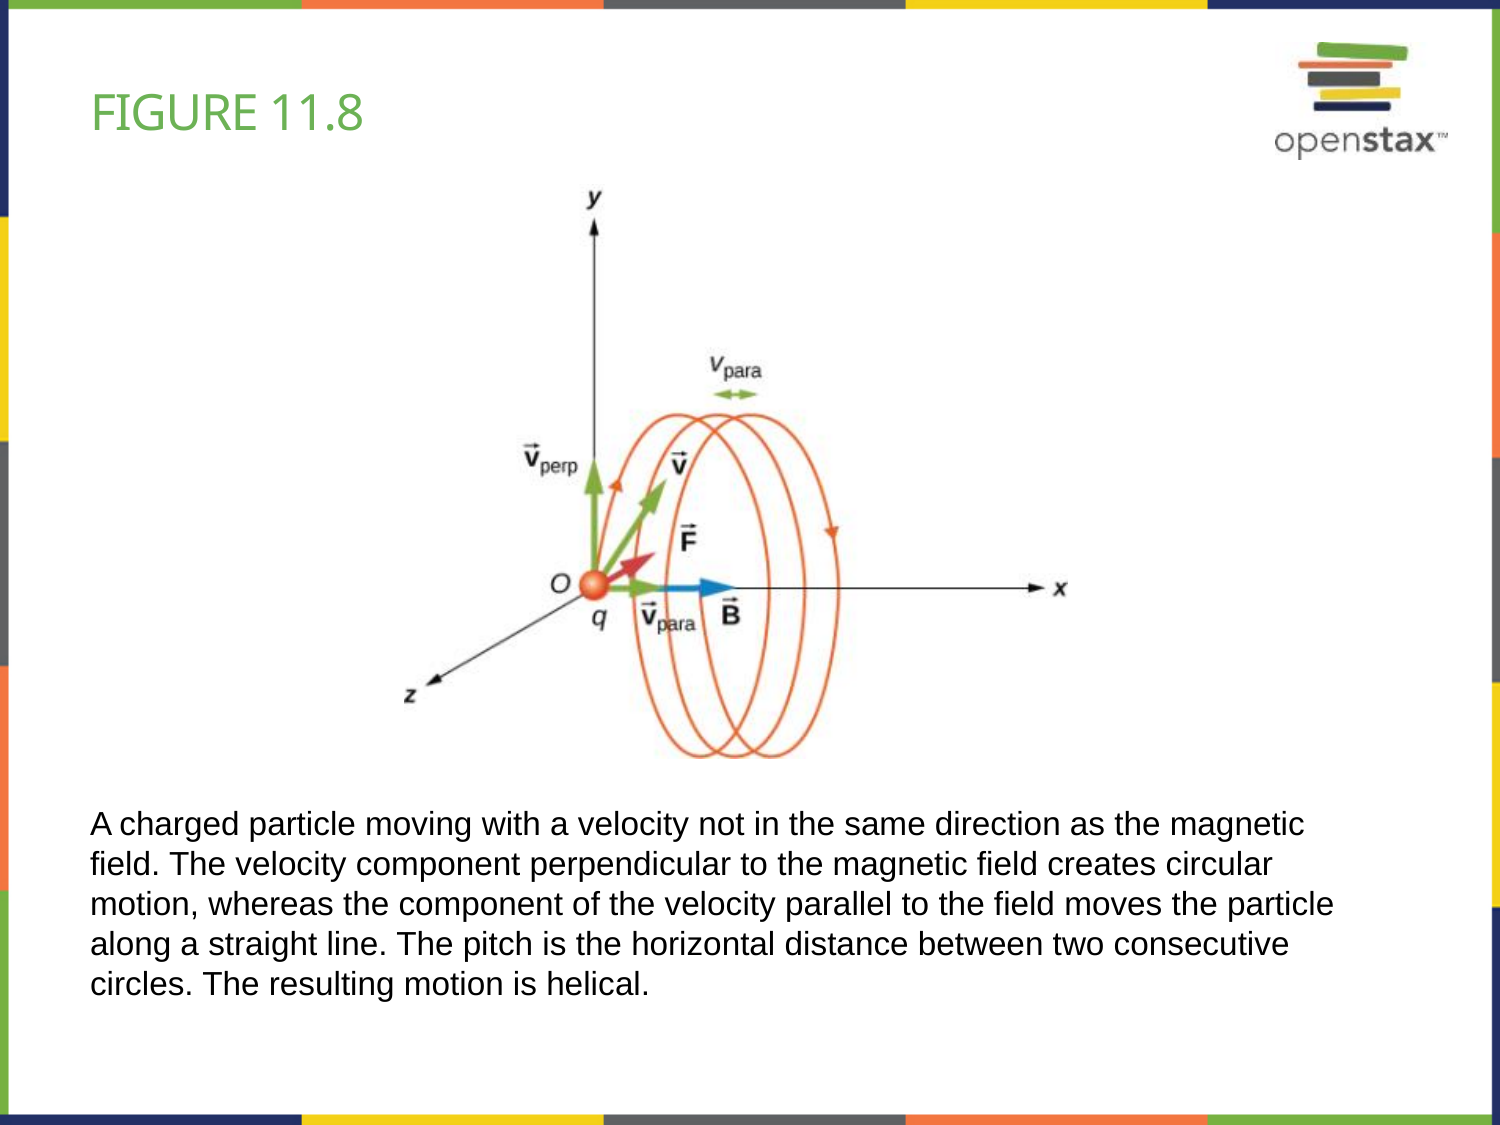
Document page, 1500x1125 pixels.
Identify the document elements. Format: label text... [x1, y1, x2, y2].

list A charged particle moving with a velocity not in the same direction as the magnetic field. The velocity component perpendicular to the magnetic field creates circular motion, whereas the component of the velocity parallel to the field moves the particle along a straight line. The pitch is the horizontal distance between two consecutive circles. The resulting motion is helical. [75, 794, 1398, 986]
title Figure 11.8 [75, 39, 1275, 148]
picture [0, 0, 1500, 1125]
